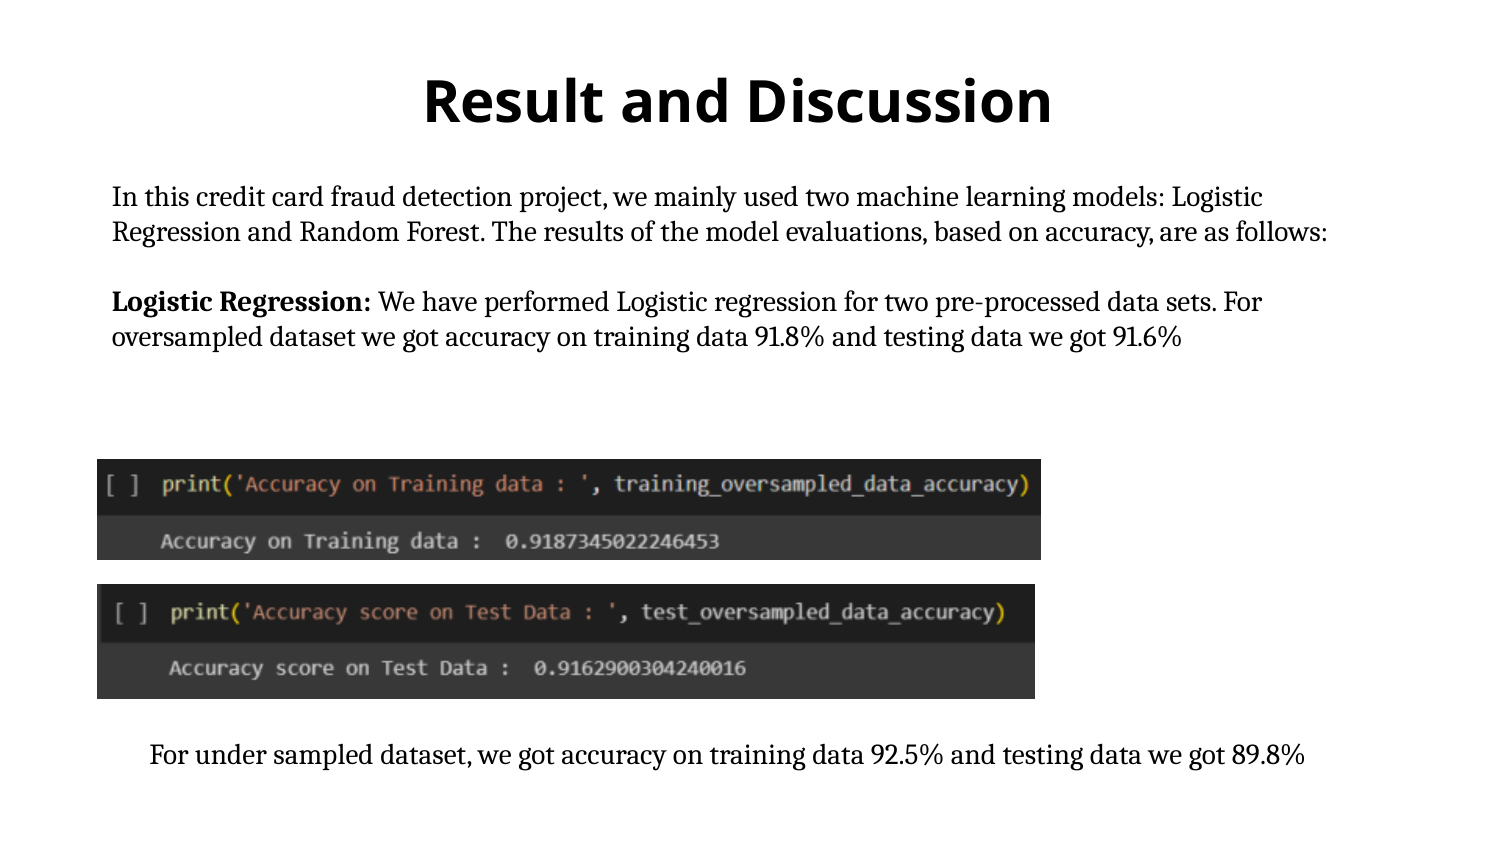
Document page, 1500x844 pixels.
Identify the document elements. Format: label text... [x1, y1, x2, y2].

title Result and Discussion [63, 138, 1414, 200]
picture [96, 584, 1035, 699]
text_box In this credit card fraud detection project, we mainly used two machine learning models: Logistic Regression and Random Forest. The results of the model evaluations, based on accuracy, are as follows: Logistic Regression: We have performed Logistic regression for two pre-processed data sets. For oversampled dataset we got accuracy on training data 91.8% and testing data we got 91.6% [97, 169, 1400, 429]
picture [96, 459, 1042, 560]
text_box For under sampled dataset, we got accuracy on training data 92.5% and testing data we got 89.8% [134, 728, 1324, 778]
